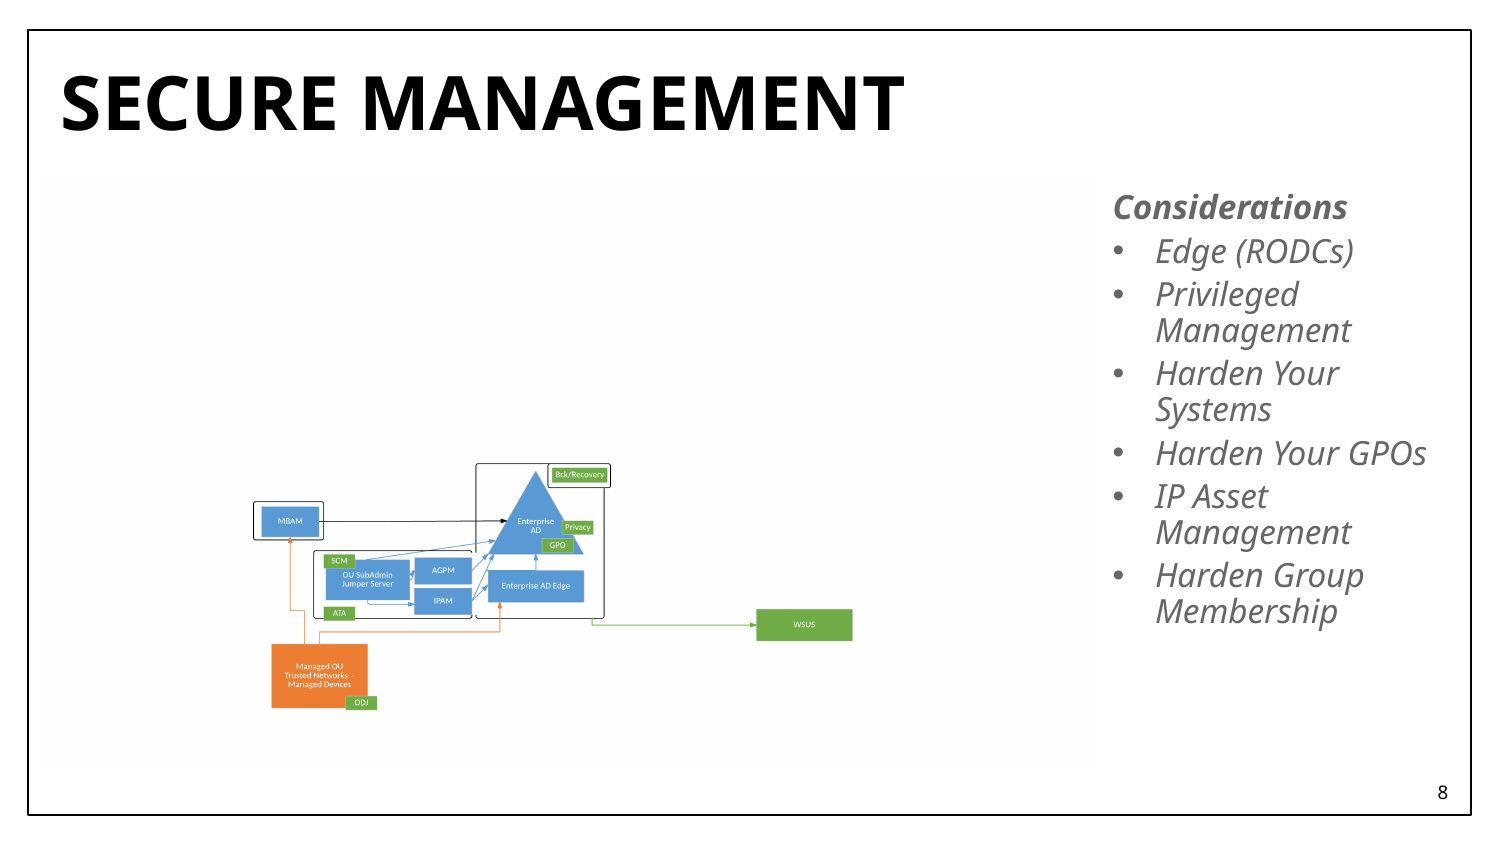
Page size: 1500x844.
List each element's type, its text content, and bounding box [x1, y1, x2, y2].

title Secure Management [45, 35, 1464, 177]
picture [45, 175, 1093, 769]
list Considerations Edge (RODCs) Privileged Management Harden Your Systems Harden Your GPOs IP Asset Management Harden Group Membership [1096, 177, 1464, 769]
slide_number 8 [1373, 768, 1464, 819]
